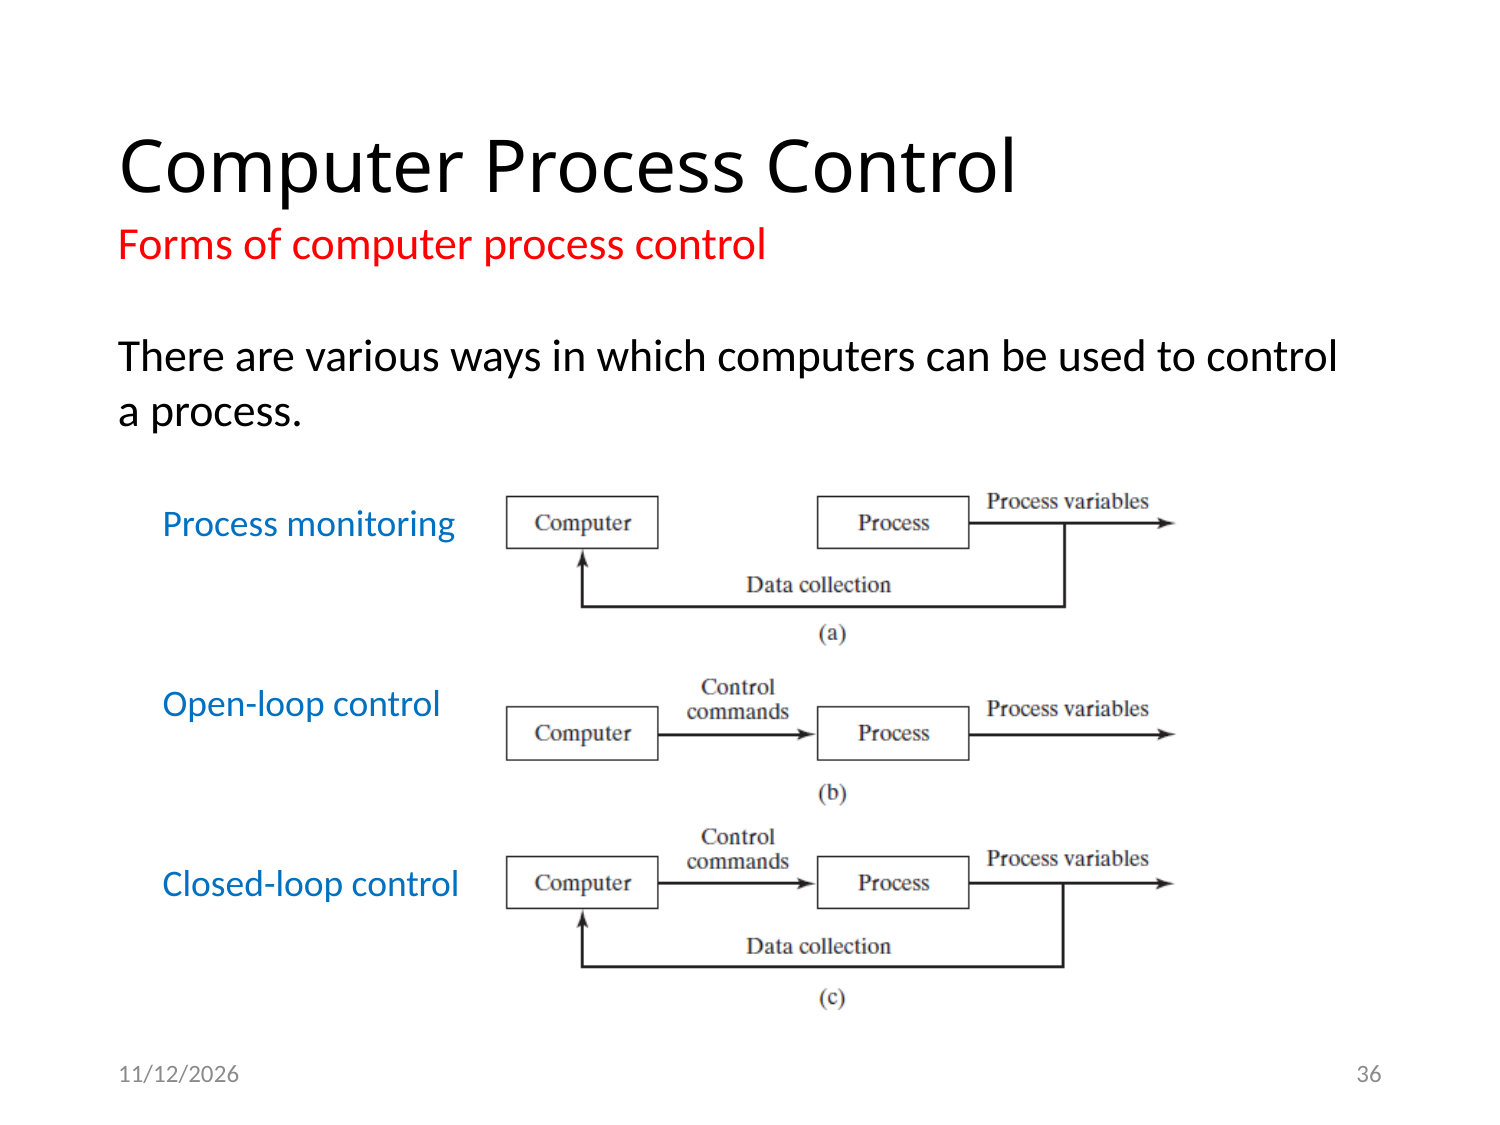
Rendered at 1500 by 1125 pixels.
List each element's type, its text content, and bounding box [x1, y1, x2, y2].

text_box Forms of computer process control [103, 206, 1382, 277]
title Computer Process Control [103, 59, 1397, 278]
text_box Process monitoring Open-loop control Closed-loop control [147, 491, 440, 912]
picture [440, 460, 1262, 1026]
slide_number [103, 1042, 441, 1103]
slide_number 36 [1059, 1042, 1397, 1103]
text_box There are various ways in which computers can be used to control a process. [103, 318, 1382, 443]
